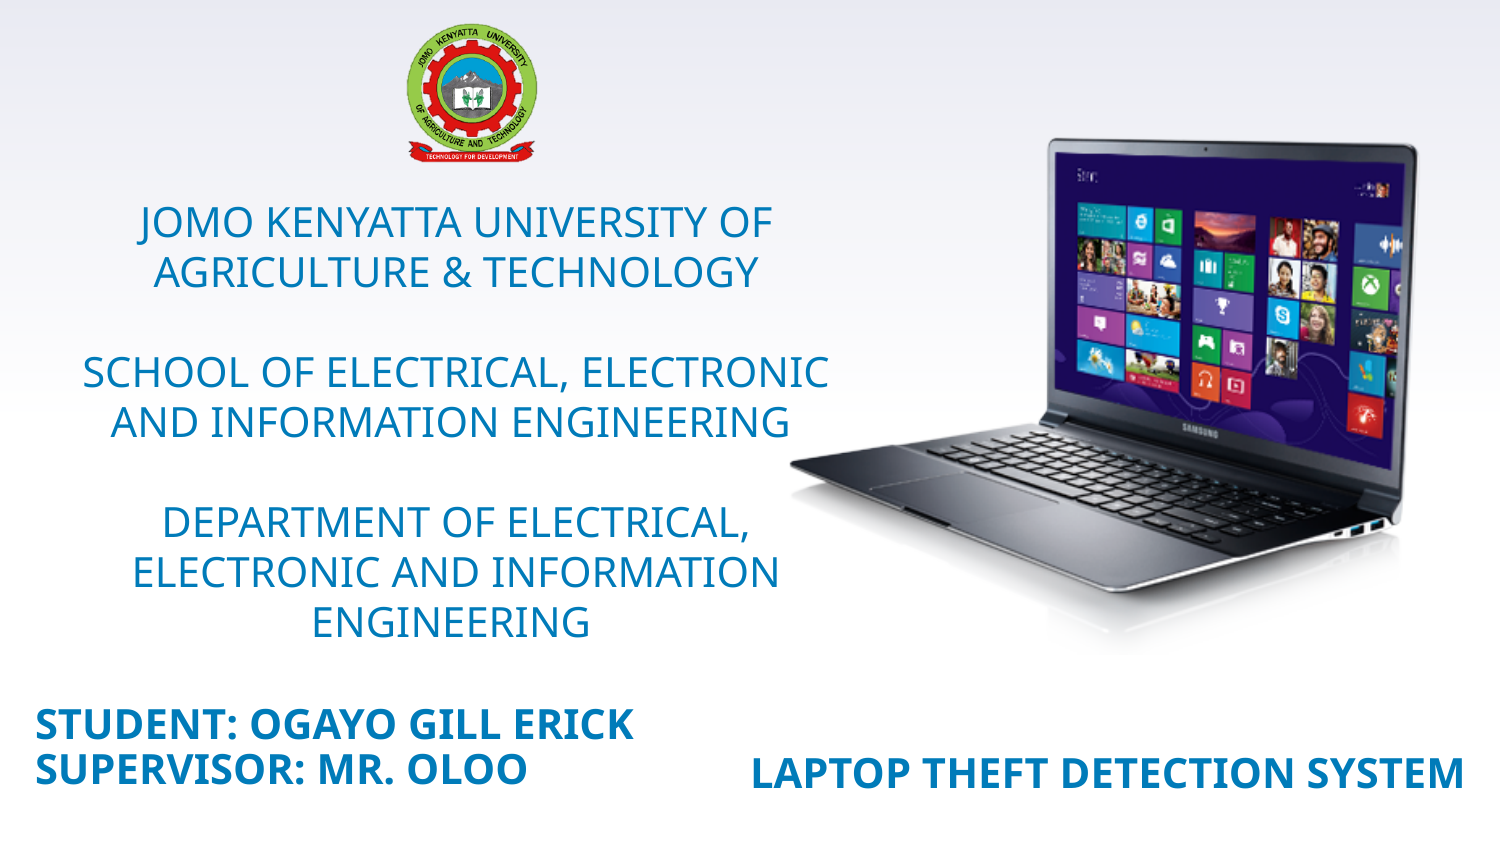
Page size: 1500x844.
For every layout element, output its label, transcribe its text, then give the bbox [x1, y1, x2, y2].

picture [722, 111, 1500, 656]
title LAPTOP THEFT DETECTION SYSTEM [750, 770, 1500, 830]
picture [722, 275, 727, 284]
text_box STUDENT: OGAYO GILL ERICK SUPERVISOR: MR. OLOO [35, 632, 669, 844]
picture [389, 21, 549, 164]
text_box JOMO KENYATTA UNIVERSITY OF AGRICULTURE & TECHNOLOGY SCHOOL OF ELECTRICAL, ELECTRONIC AND INFORMATION ENGINEERING DEPARTMENT OF ELECTRICAL, ELECTRONIC AND INFORMATION ENGINEERING [35, 188, 878, 704]
picture [724, 561, 742, 583]
picture [725, 211, 744, 234]
